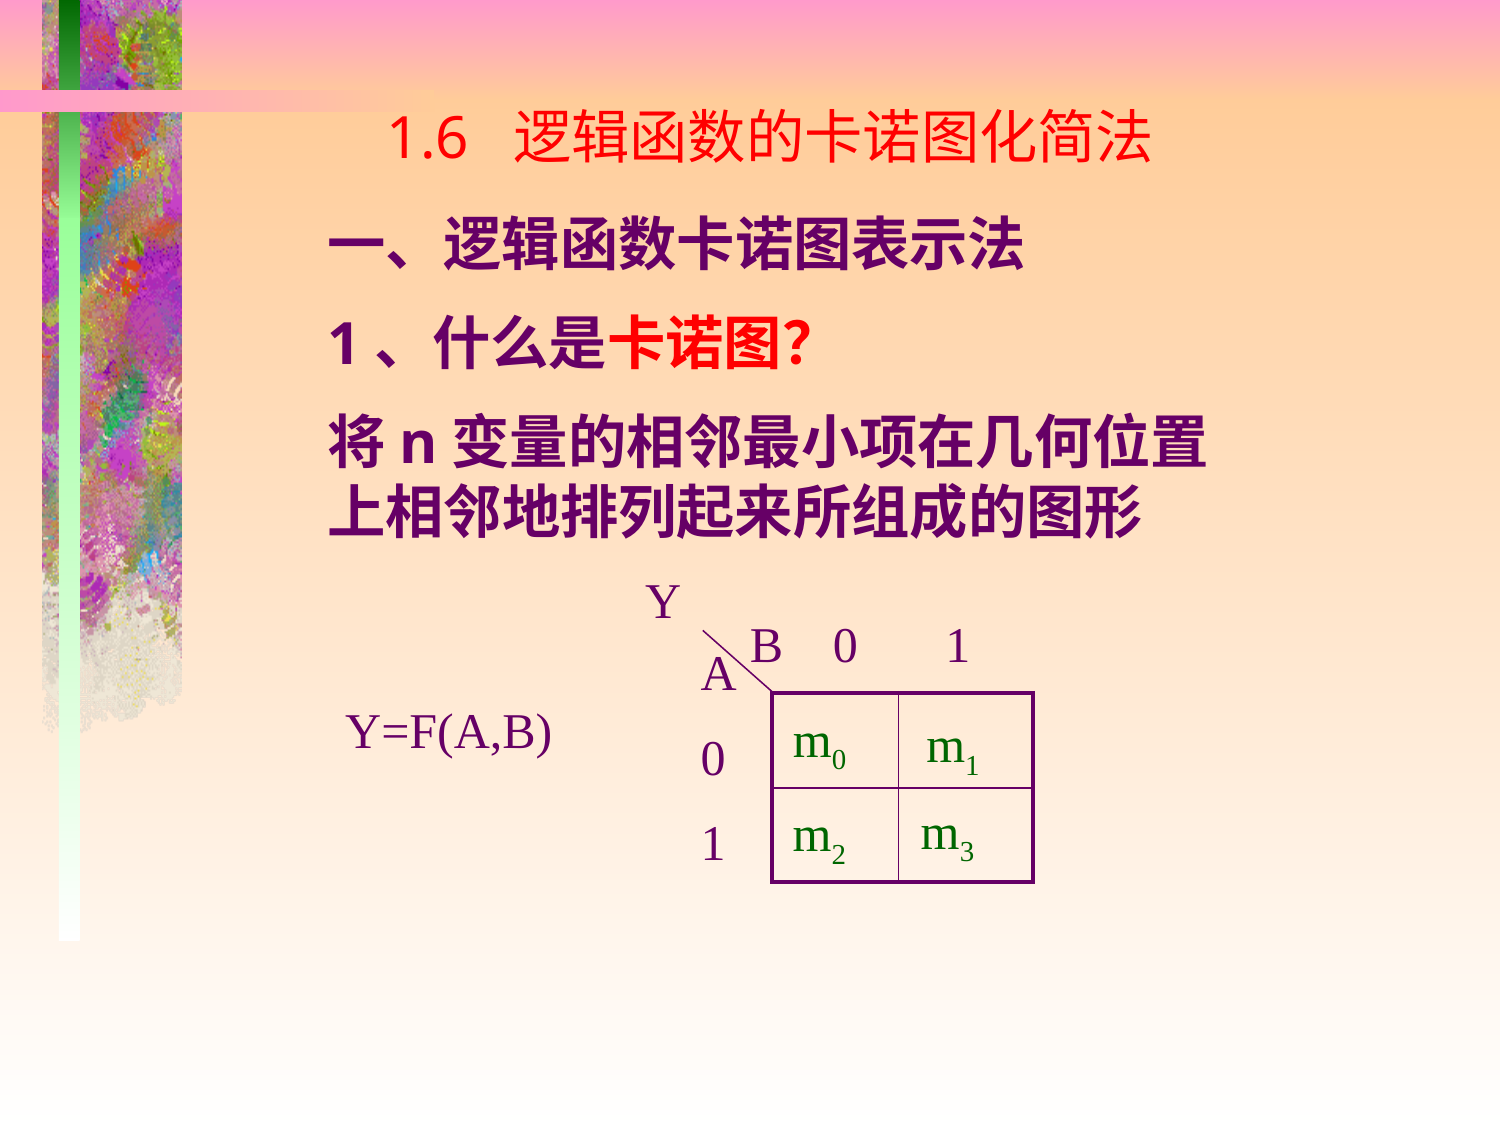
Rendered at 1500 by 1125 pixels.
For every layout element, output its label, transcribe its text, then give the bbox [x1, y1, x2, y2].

table_header [774, 695, 898, 787]
text_box A 0 1 [685, 633, 742, 878]
text_box m0 [778, 699, 890, 783]
table_cell [774, 789, 898, 880]
text_box B 0 1 [735, 605, 986, 680]
picture [42, 111, 59, 821]
picture [80, 111, 182, 821]
text_box Y [630, 560, 728, 636]
picture [80, 0, 182, 90]
text_box 1.6 逻辑函数的卡诺图化简法 [372, 85, 1185, 186]
text_box Y=F(A,B) [330, 691, 570, 767]
text_box 一、逻辑函数卡诺图表示法 1、什么是卡诺图？ 将n变量的相邻最小项在几何位置上相邻地排列起来所组成的图形 [312, 199, 1275, 553]
table_header [899, 695, 1031, 787]
table_cell [899, 789, 1031, 880]
picture [42, 0, 59, 90]
text_box m1 [911, 705, 1023, 789]
text_box m2 [777, 794, 889, 878]
text_box m3 [905, 791, 1017, 875]
